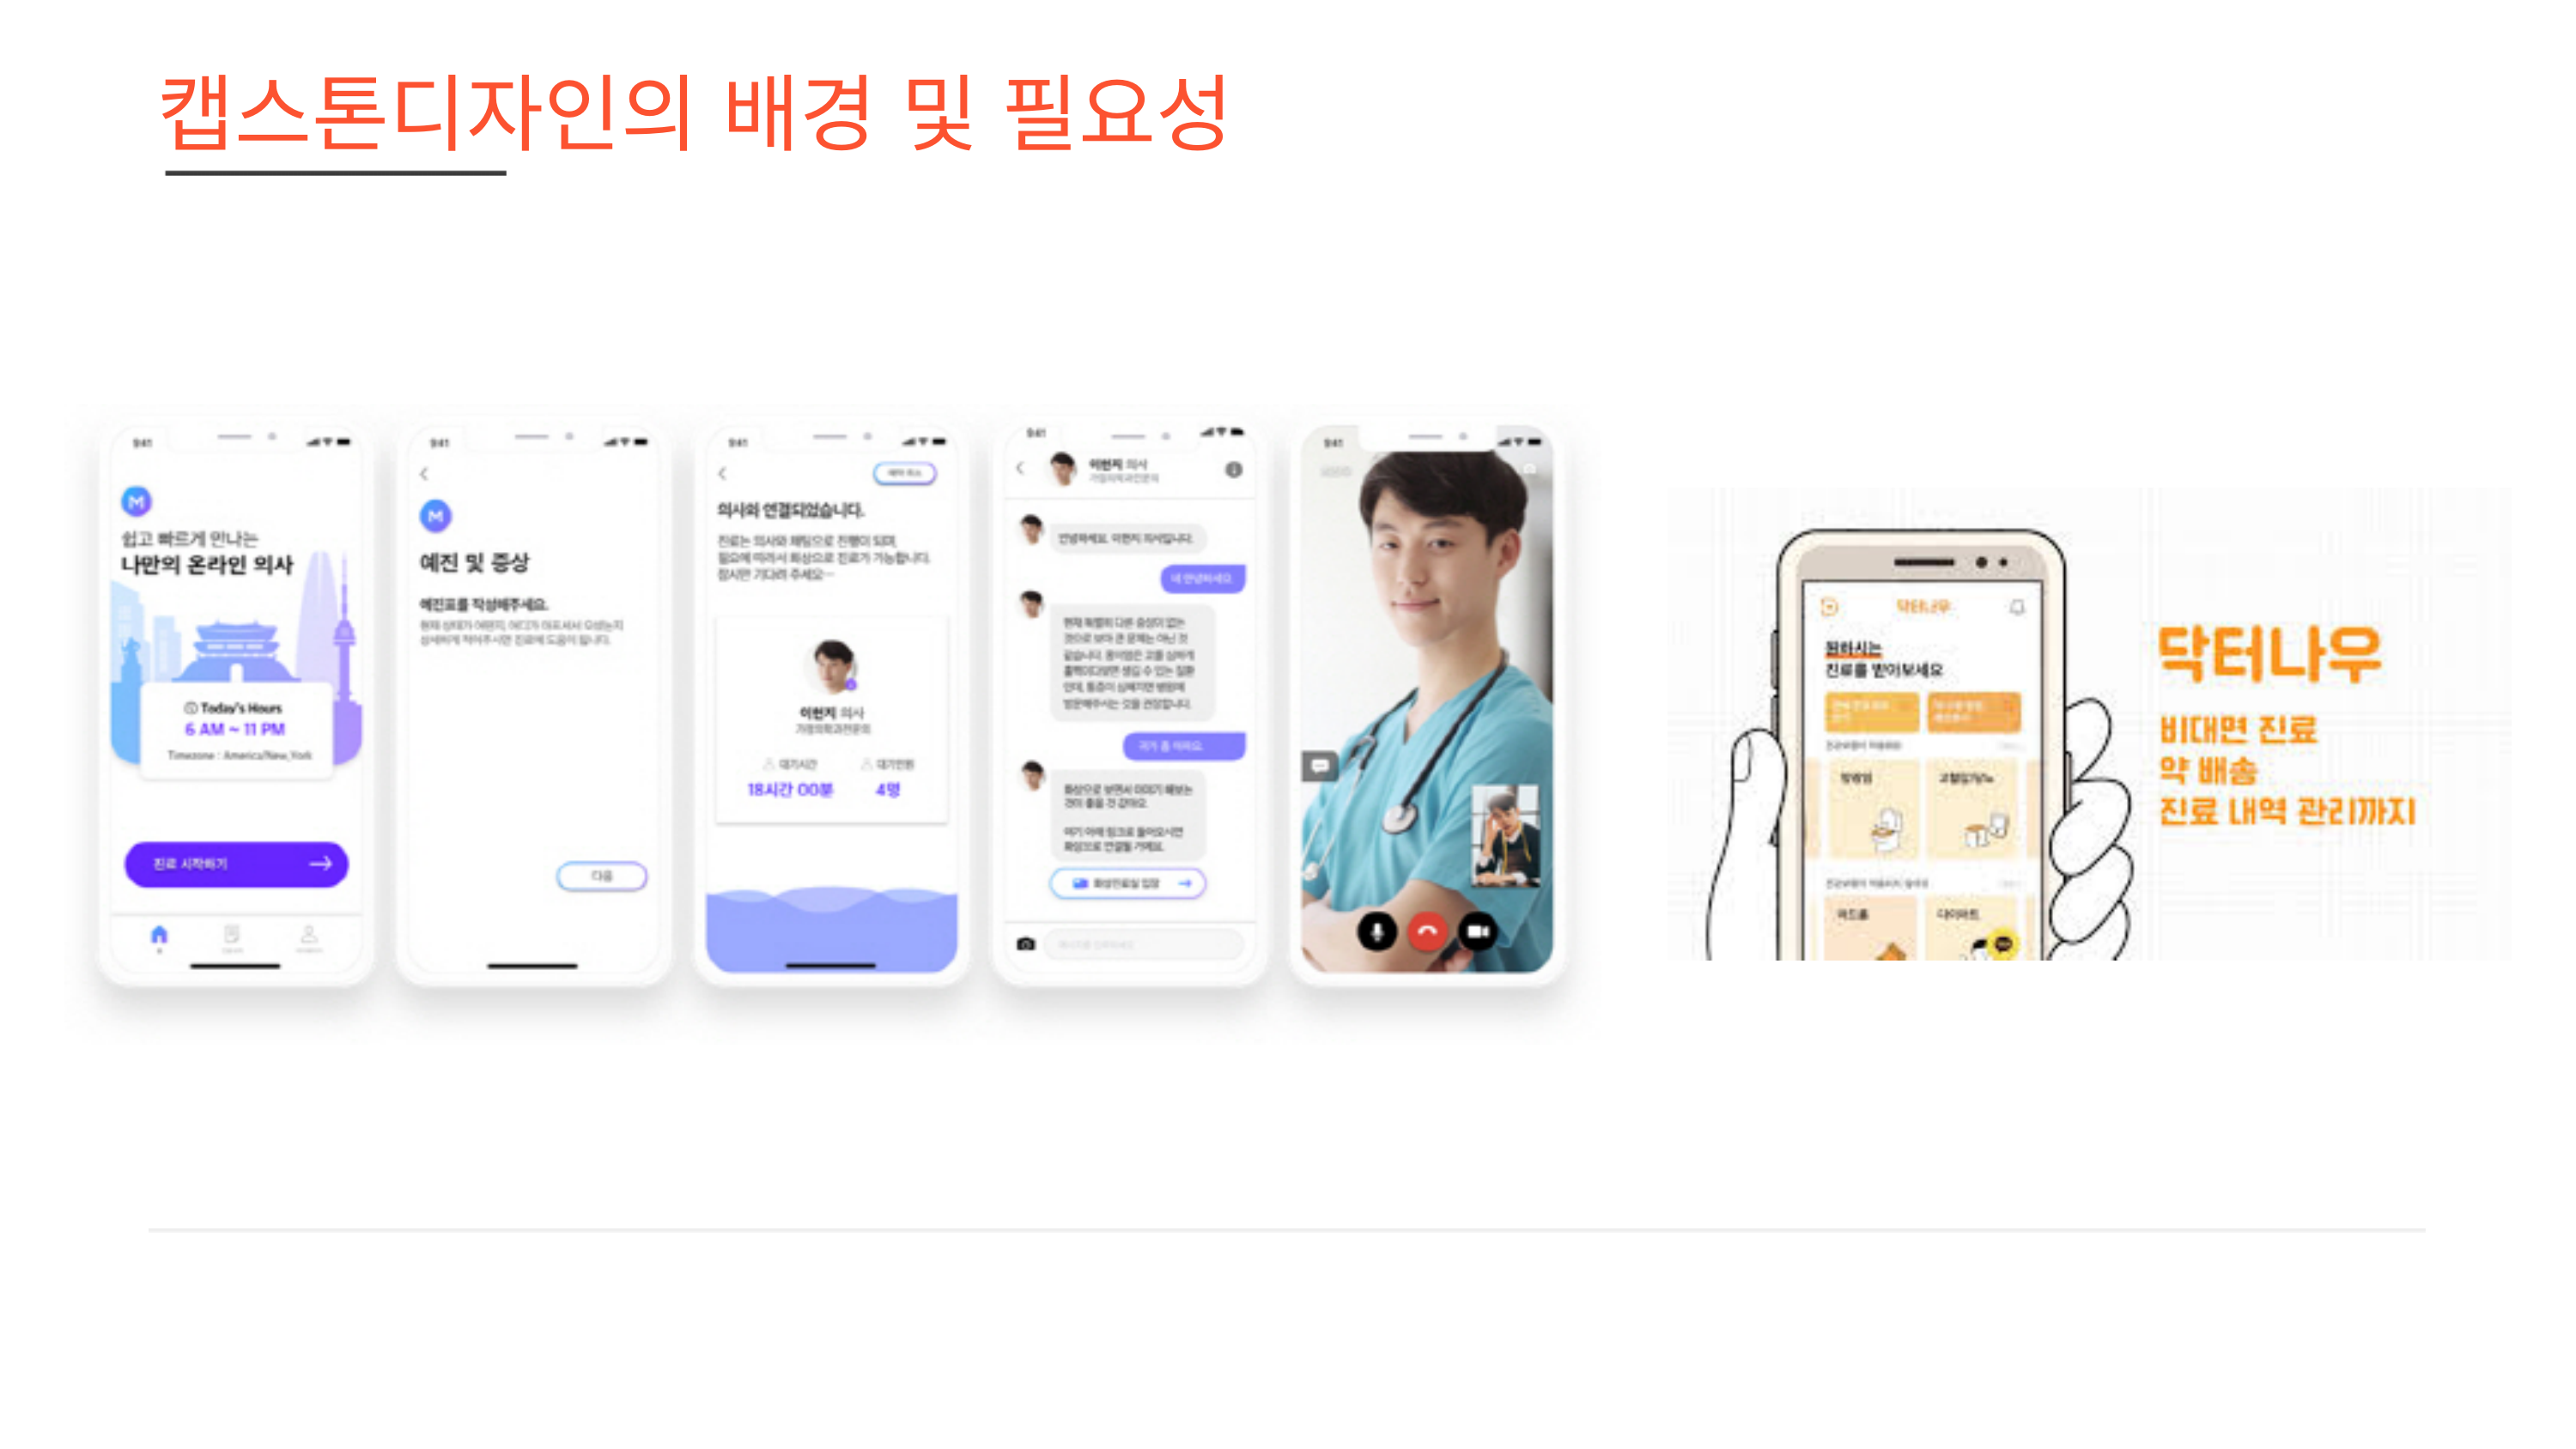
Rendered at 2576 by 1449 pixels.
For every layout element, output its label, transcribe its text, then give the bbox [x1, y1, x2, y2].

picture [64, 404, 1601, 1045]
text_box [149, 1228, 2427, 1233]
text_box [163, 170, 507, 176]
text_box 캡스톤디자인의 배경 및 필요성 [144, 53, 1395, 168]
picture [1668, 488, 2512, 961]
